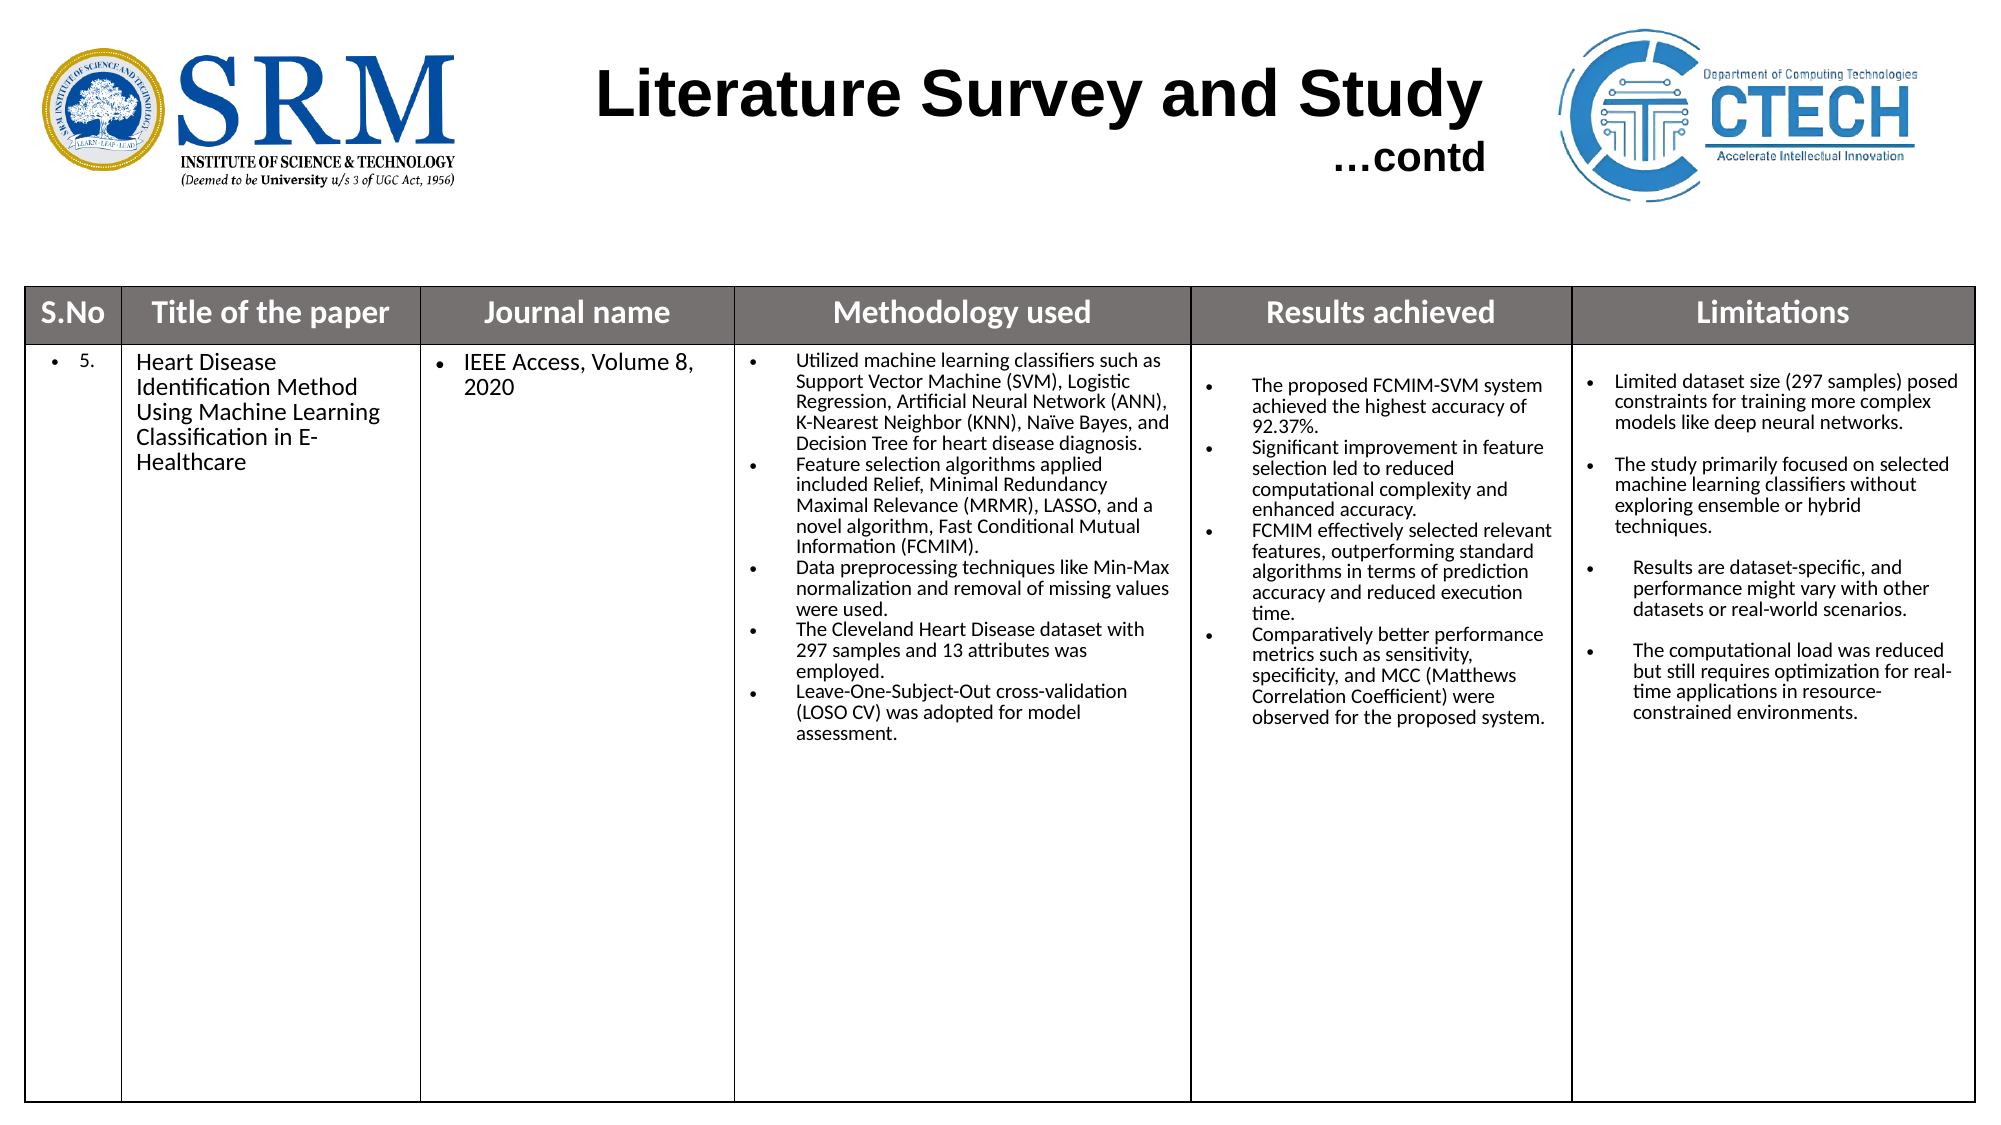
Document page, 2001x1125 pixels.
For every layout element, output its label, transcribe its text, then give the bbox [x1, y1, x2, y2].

table_cell IEEE Access, Volume 8, 2020 [421, 345, 734, 1101]
table_header S.No [26, 287, 121, 344]
text_box Literature Survey and Study …contd [578, 42, 1502, 188]
picture [42, 48, 455, 188]
table_header Results achieved [1192, 287, 1571, 344]
table_cell The proposed FCMIM-SVM system achieved the highest accuracy of 92.37%. Significant improvement in feature selection led to reduced computational complexity and enhanced accuracy. FCMIM effectively selected relevant features, outperforming standard algorithms in terms of prediction accuracy and reduced execution time. Comparatively better performance metrics such as sensitivity, specificity, and MCC (Matthews Correlation Coefficient) were observed for the proposed system. [1192, 345, 1571, 1101]
table_header Limitations [1573, 287, 1974, 344]
table_cell Utilized machine learning classifiers such as Support Vector Machine (SVM), Logistic Regression, Artificial Neural Network (ANN), K-Nearest Neighbor (KNN), Naïve Bayes, and Decision Tree for heart disease diagnosis. Feature selection algorithms applied included Relief, Minimal Redundancy Maximal Relevance (MRMR), LASSO, and a novel algorithm, Fast Conditional Mutual Information (FCMIM). Data preprocessing techniques like Min-Max normalization and removal of missing values were used. The Cleveland Heart Disease dataset with 297 samples and 13 attributes was employed. Leave-One-Subject-Out cross-validation (LOSO CV) was adopted for model assessment. [735, 345, 1190, 1101]
table_cell 5. [26, 345, 121, 1101]
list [1543, 15, 1945, 215]
table_header Title of the paper [122, 287, 420, 344]
table_cell Heart Disease Identification Method Using Machine Learning Classification in E-Healthcare [122, 345, 420, 1101]
table_header Journal name [421, 287, 734, 344]
table_header Methodology used [735, 287, 1190, 344]
table_cell Limited dataset size (297 samples) posed constraints for training more complex models like deep neural networks. The study primarily focused on selected machine learning classifiers without exploring ensemble or hybrid techniques. Results are dataset-specific, and performance might vary with other datasets or real-world scenarios. The computational load was reduced but still requires optimization for real-time applications in resource-constrained environments. [1573, 345, 1974, 1101]
